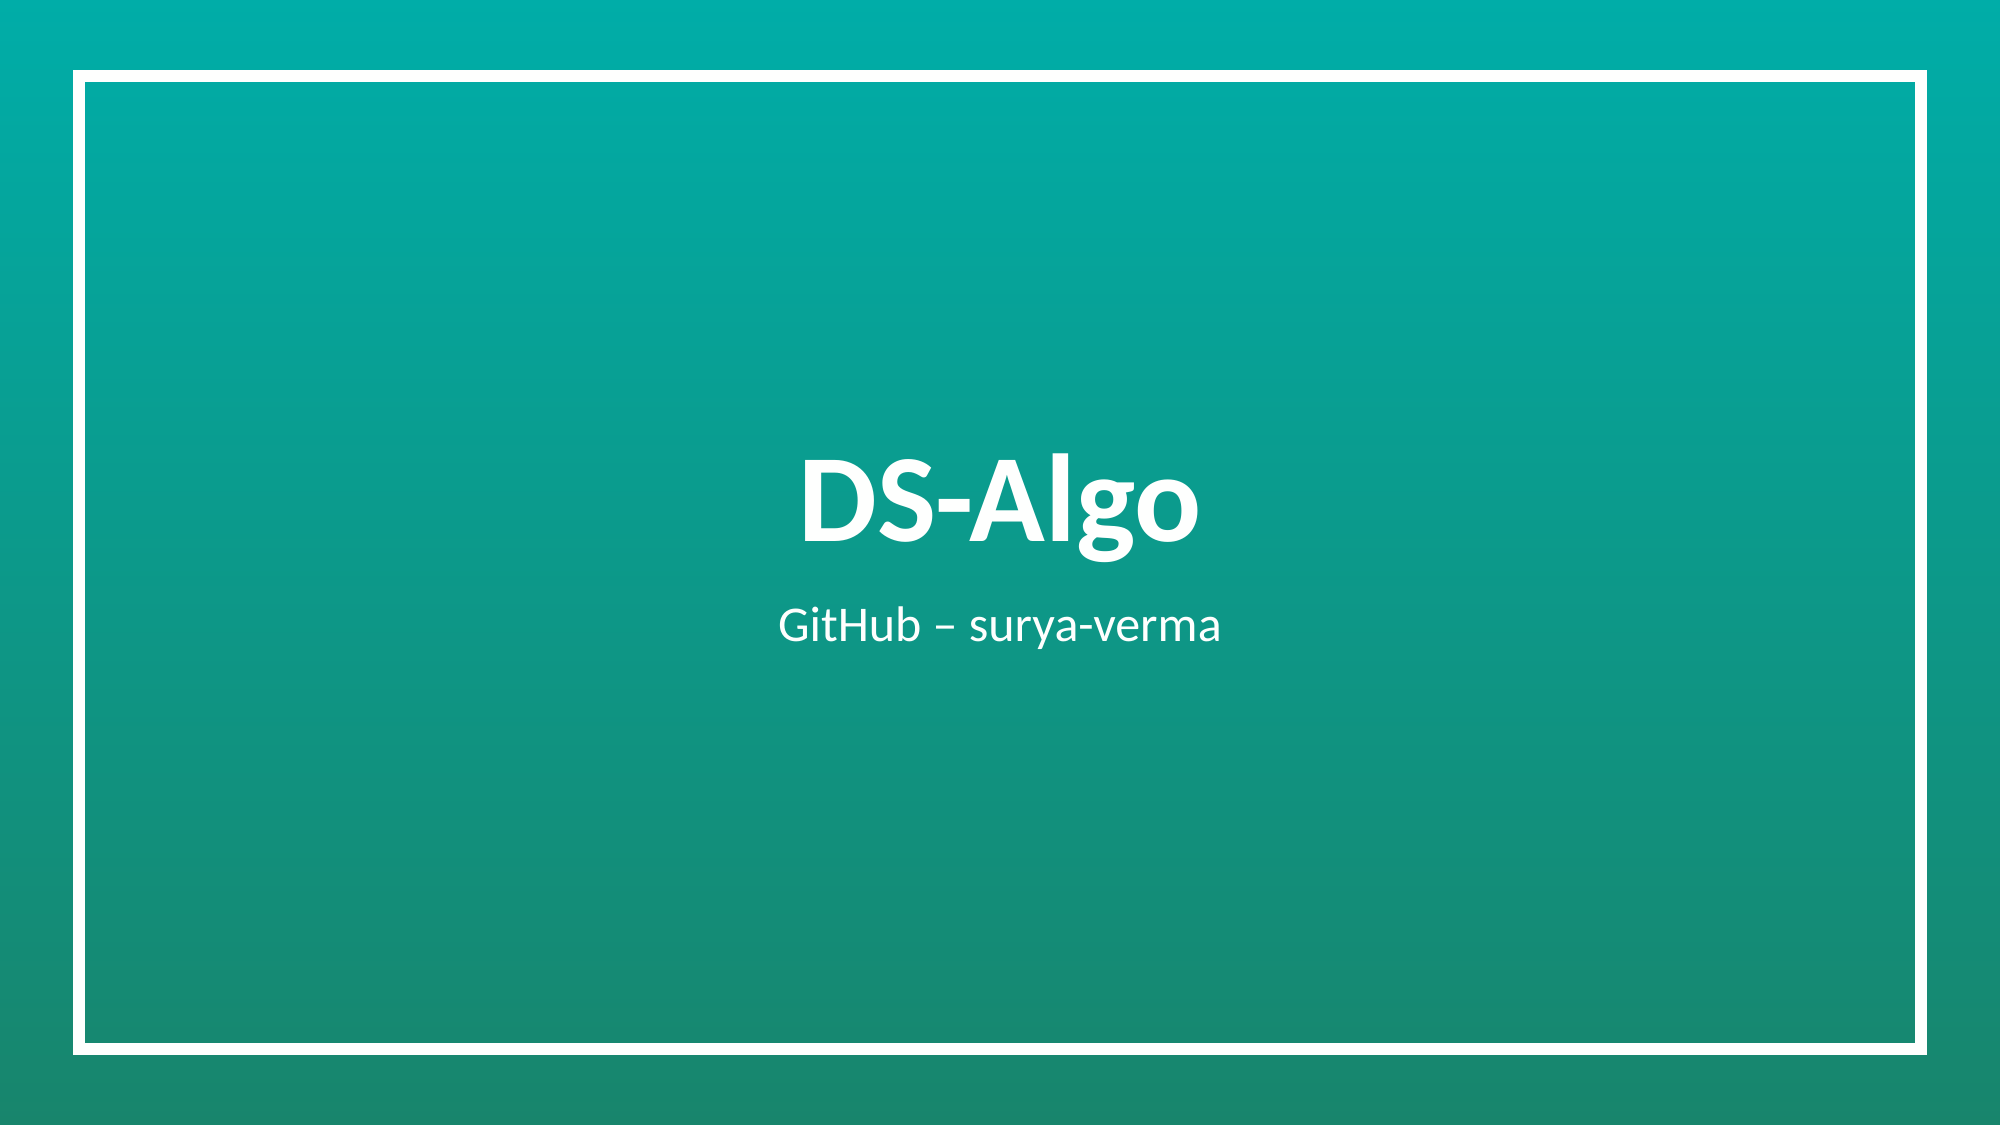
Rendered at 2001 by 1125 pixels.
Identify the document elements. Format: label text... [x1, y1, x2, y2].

title DS-Algo [249, 184, 1750, 576]
subtitle GitHub – surya-verma [249, 590, 1750, 863]
